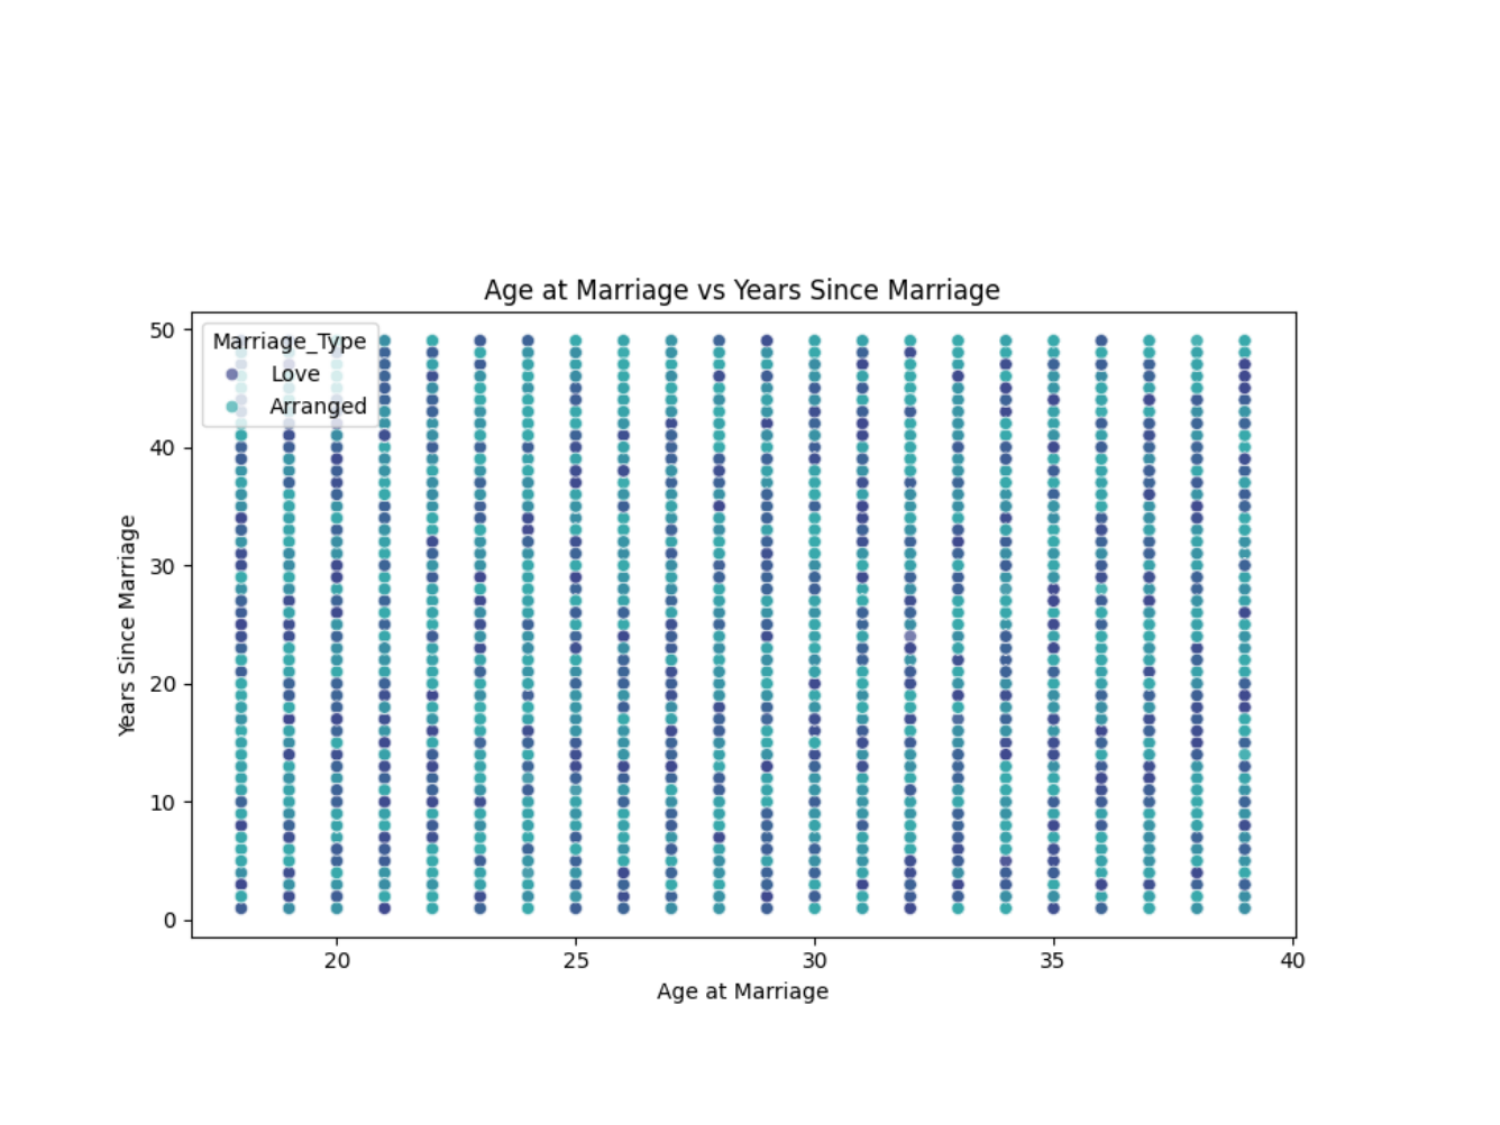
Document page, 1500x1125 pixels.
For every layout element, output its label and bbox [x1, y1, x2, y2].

list [91, 262, 1409, 1006]
